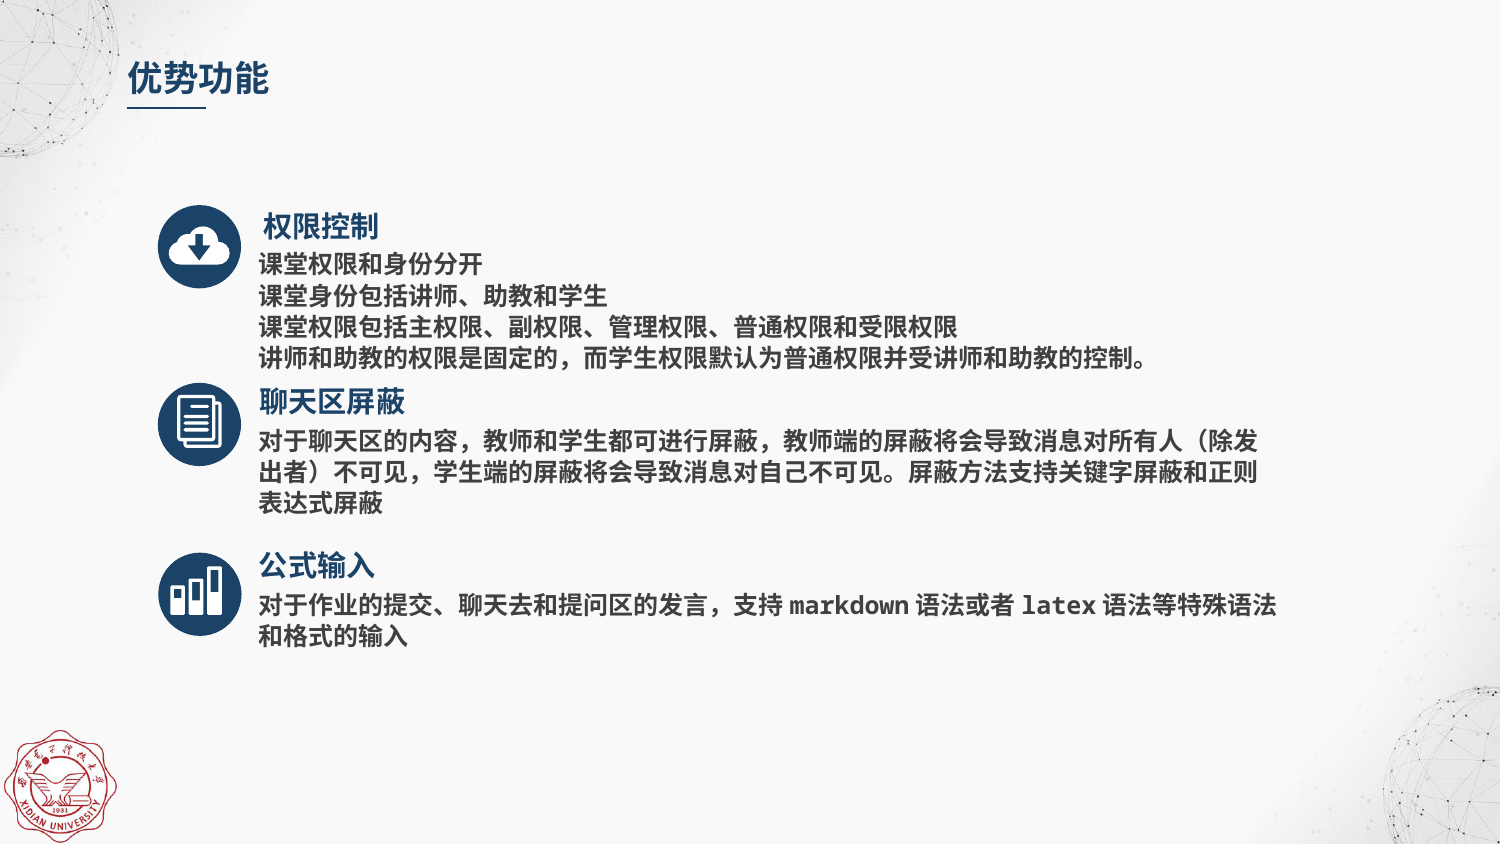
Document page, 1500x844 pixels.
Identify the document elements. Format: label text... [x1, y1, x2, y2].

text_box 权限控制 [251, 203, 392, 242]
text_box 课堂权限和身份分开 课堂身份包括讲师、助教和学生 课堂权限包括主权限、副权限、管理权限、普通权限和受限权限 讲师和助教的权限是固定的，而学生权限默认为普通权限并受讲师和助教的控制。 [247, 242, 1310, 379]
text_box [157, 382, 242, 467]
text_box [157, 205, 242, 289]
text_box 公式输入 [247, 541, 388, 582]
text_box 对于作业的提交、聊天去和提问区的发言，支持markdown语法或者latex语法等特殊语法和格式的输入 [247, 582, 1294, 657]
text_box 对于聊天区的内容，教师和学生都可进行屏蔽，教师端的屏蔽将会导致消息对所有人（除发出者）不可见，学生端的屏蔽将会导致消息对自己不可见。屏蔽方法支持关键字屏蔽和正则表达式屏蔽 [247, 418, 1294, 524]
text_box 聊天区屏蔽 [247, 377, 417, 418]
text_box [158, 552, 242, 636]
text_box 优势功能 [116, 50, 488, 105]
picture [0, 0, 1500, 844]
